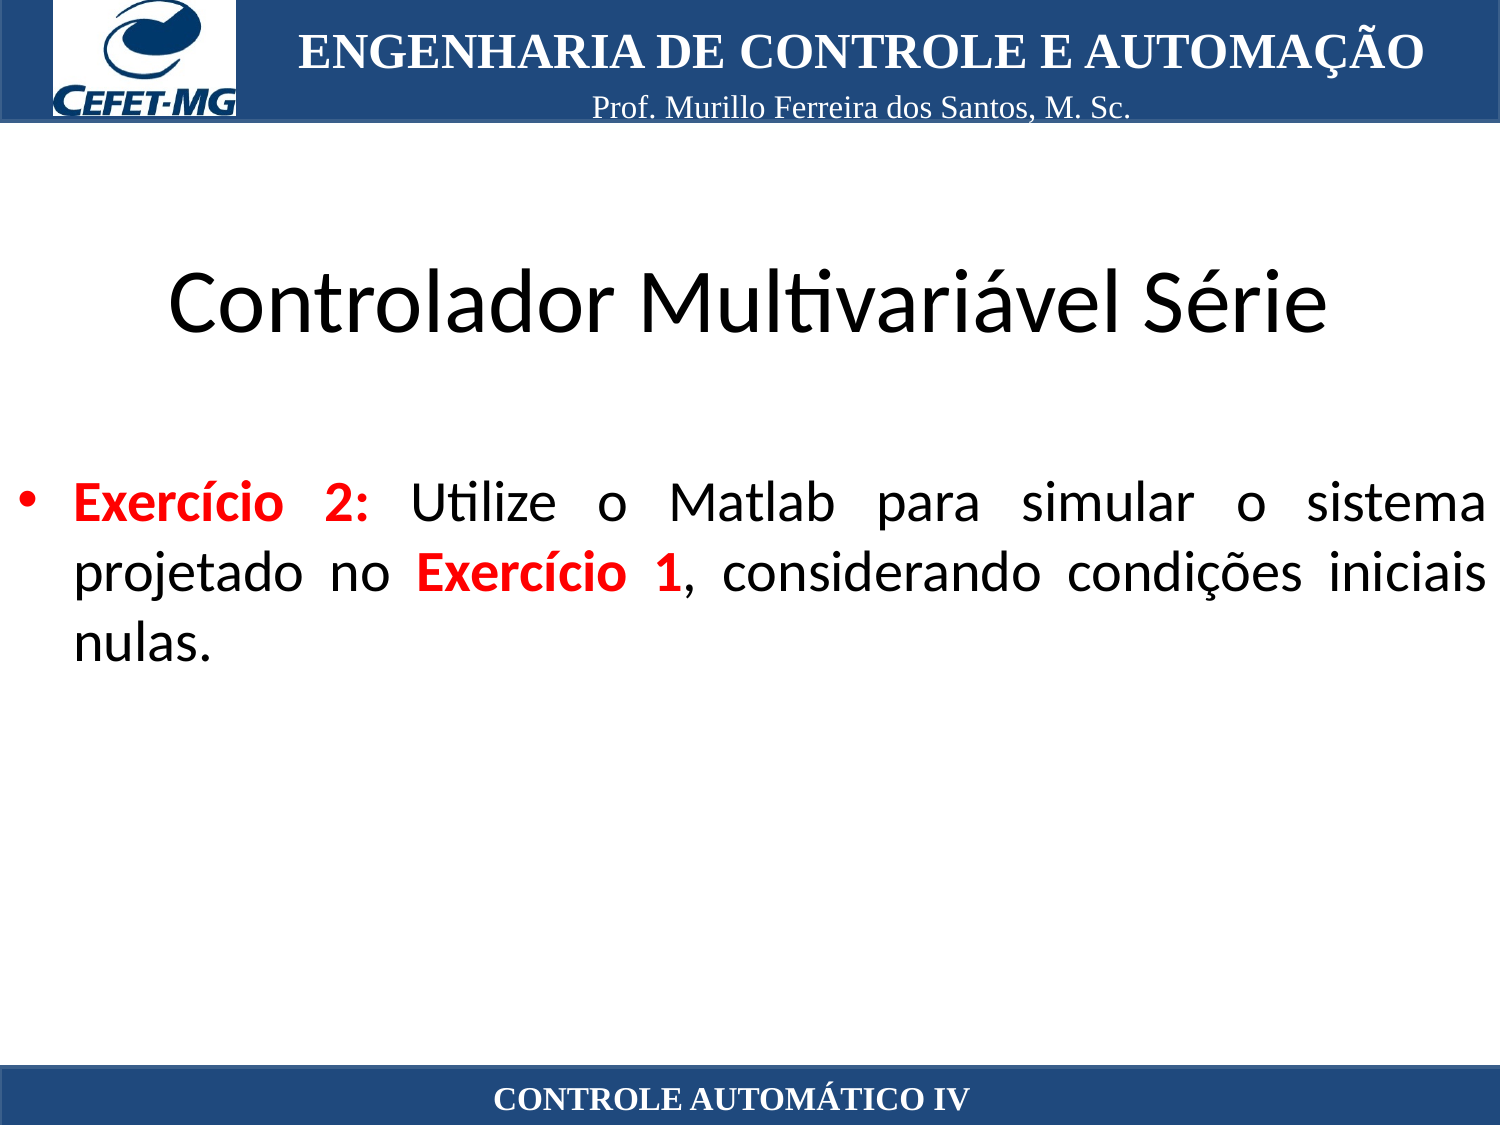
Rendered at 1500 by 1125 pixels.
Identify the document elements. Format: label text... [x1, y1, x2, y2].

picture [53, 0, 236, 116]
list Exercício 2: Utilize o Matlab para simular o sistema projetado no Exercício 1, considerando condições iniciais nulas. [2, 456, 1500, 693]
text_box Controlador Multivariável Série [0, 233, 1500, 421]
